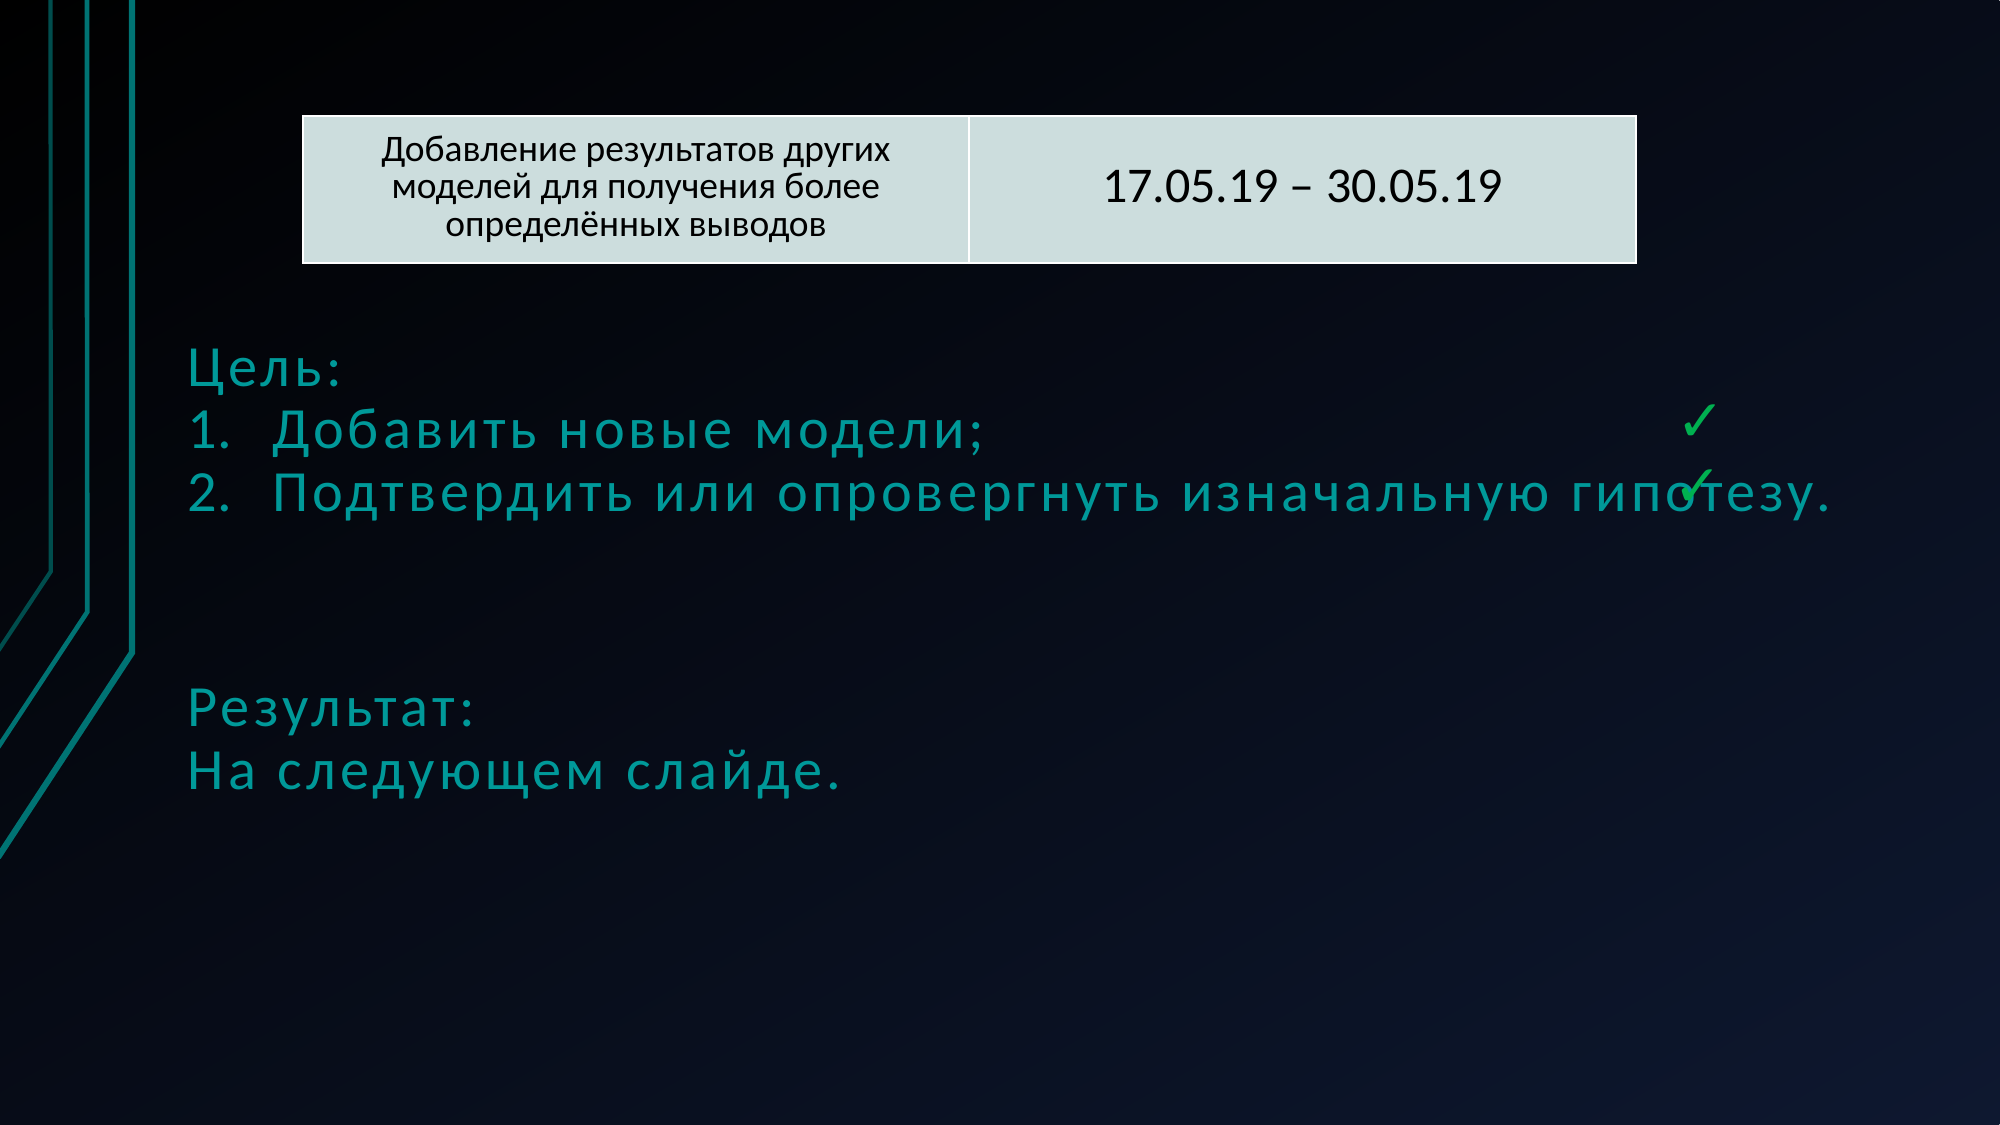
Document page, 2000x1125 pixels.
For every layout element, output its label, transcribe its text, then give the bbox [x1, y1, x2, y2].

text_box ✓ [1659, 440, 1738, 526]
text_box Цель: Добавить новые модели; Подтвердить или опровергнуть изначальную гипотезу. [172, 328, 1851, 532]
text_box Результат: На следующем слайде. [172, 668, 1851, 810]
text_box ✓ [1661, 375, 1736, 461]
table_header Добавление результатов других моделей для получения более определённых выводов [304, 117, 968, 262]
table_header 17.05.19 – 30.05.19 [970, 117, 1635, 262]
